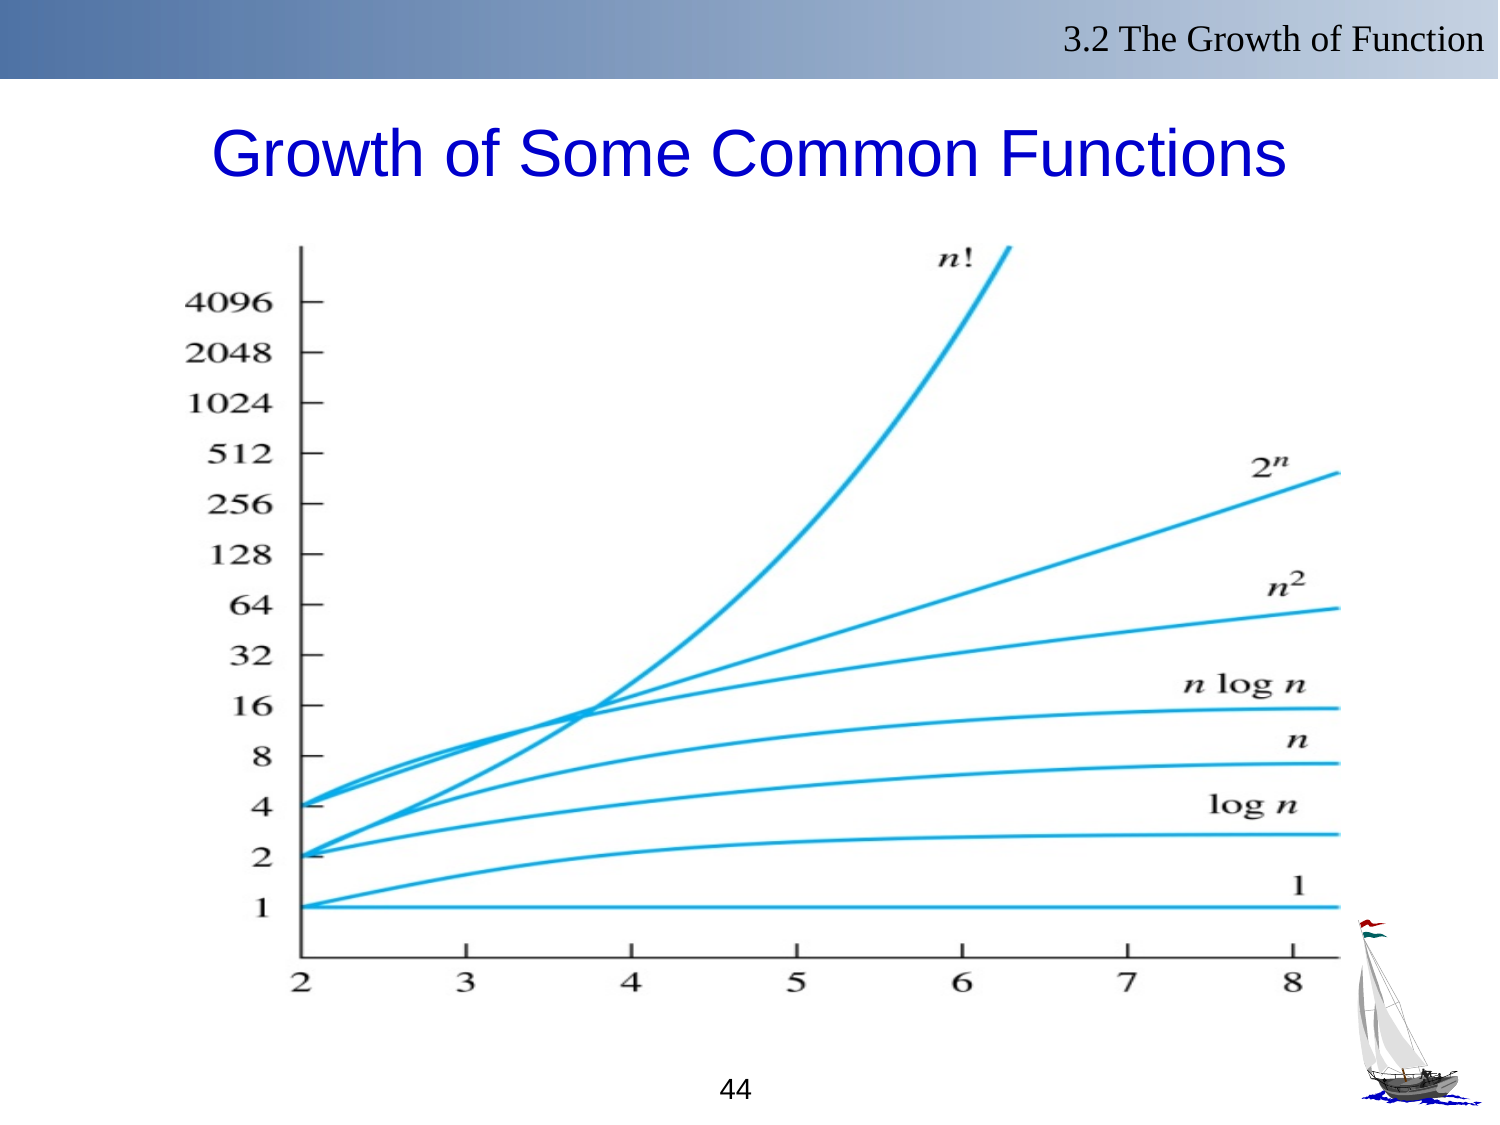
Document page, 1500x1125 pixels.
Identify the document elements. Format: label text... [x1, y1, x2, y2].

title Growth of Some Common Functions [75, 101, 1425, 221]
picture [184, 243, 1341, 998]
text_box 3.2 The Growth of Function [899, 6, 1500, 66]
slide_number 44 [666, 1049, 768, 1125]
picture [0, 0, 1500, 79]
